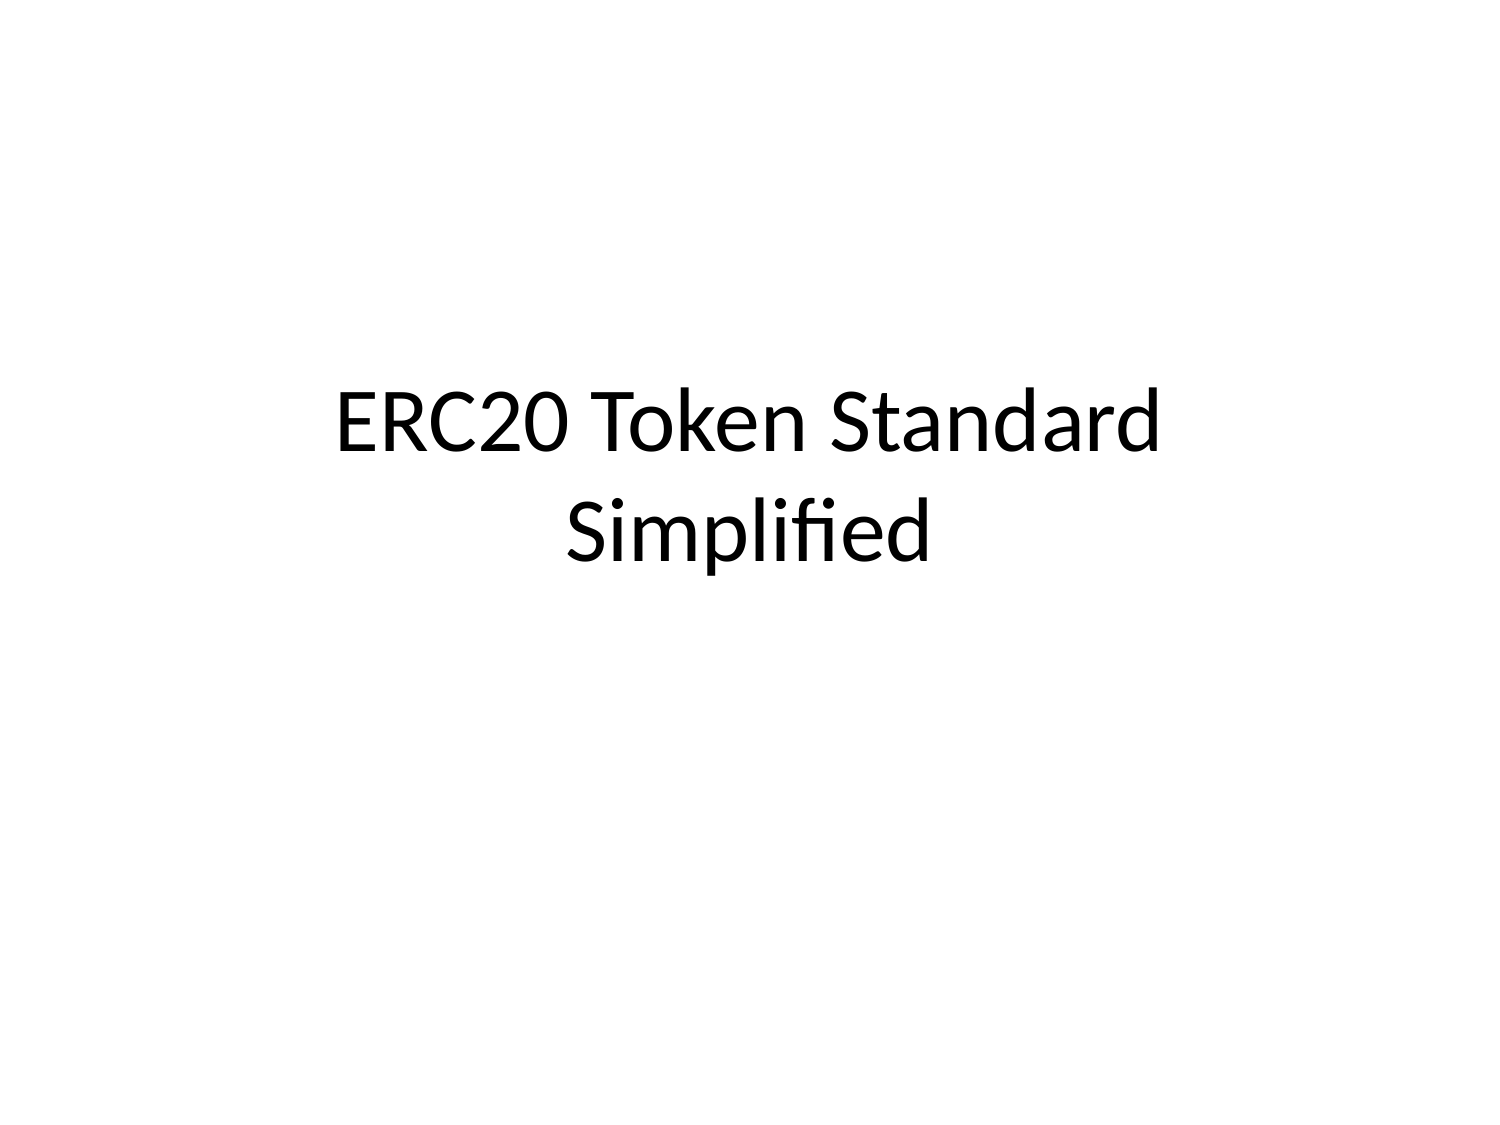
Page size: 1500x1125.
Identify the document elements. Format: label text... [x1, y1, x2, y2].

title ERC20 Token Standard Simplified [112, 349, 1388, 591]
